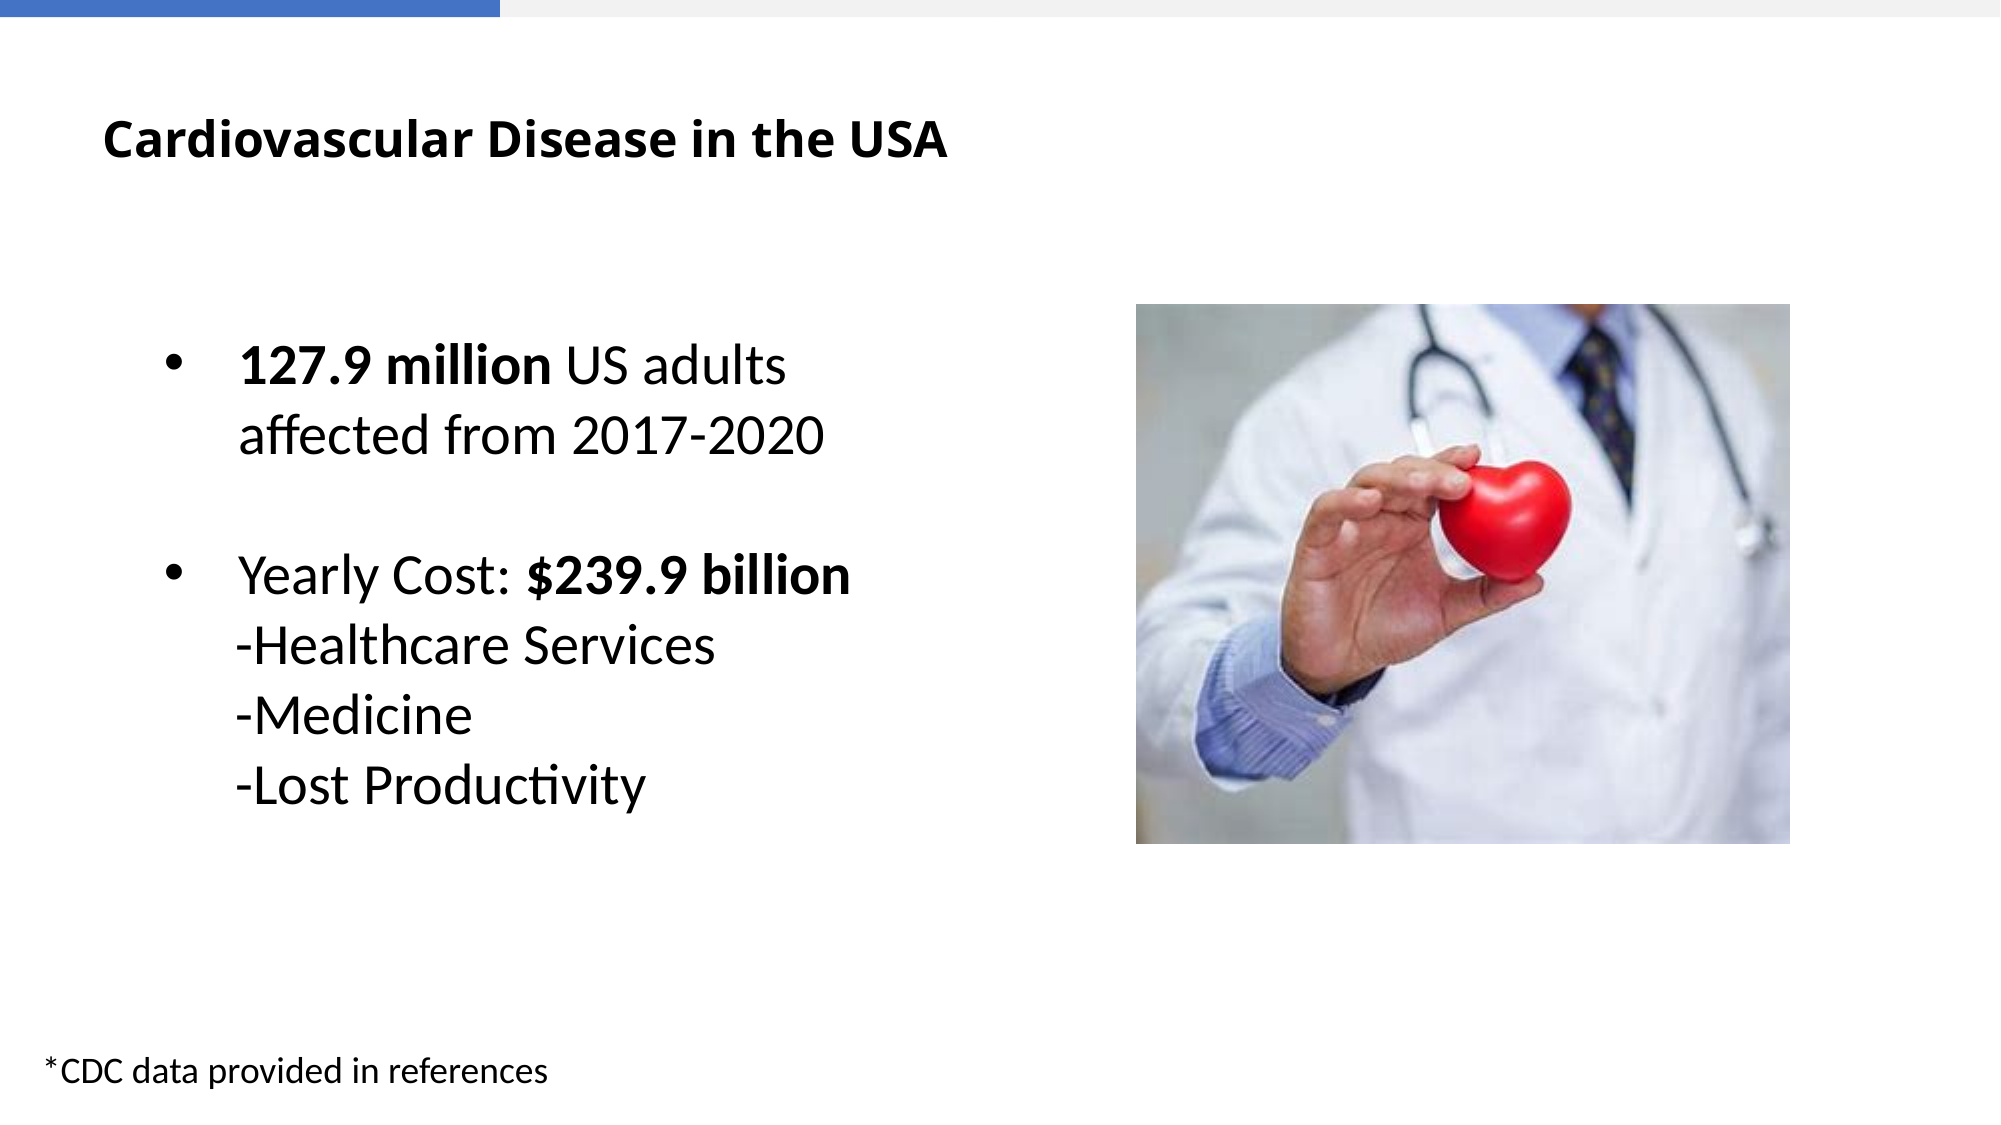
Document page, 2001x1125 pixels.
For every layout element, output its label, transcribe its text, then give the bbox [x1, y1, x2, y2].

text_box *CDC data provided in references [26, 1038, 646, 1099]
picture [1136, 304, 1790, 844]
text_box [0, 0, 2000, 18]
title Cardiovascular Disease in the USA [87, 77, 1654, 175]
text_box 127.9 million US adults affected from 2017-2020 Yearly Cost: $239.9 billion -Healthcare Services -Medicine -Lost Productivity [148, 318, 871, 824]
